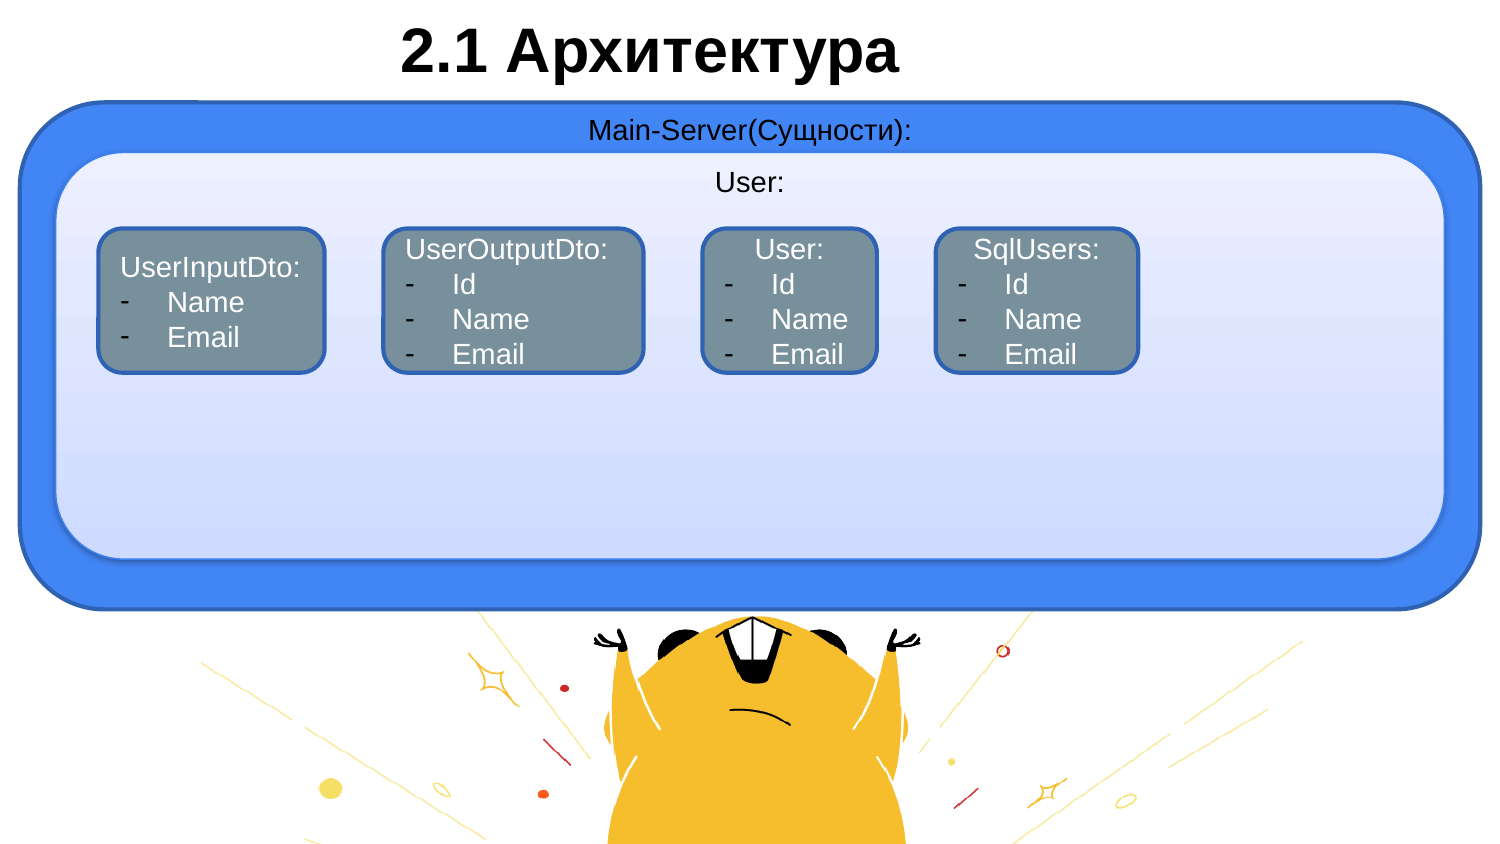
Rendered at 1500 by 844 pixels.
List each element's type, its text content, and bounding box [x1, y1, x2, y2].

text_box User: Id Name Email [700, 226, 879, 375]
title 2.1 Архитектура [385, 0, 958, 89]
text_box User: [54, 151, 1446, 560]
text_box UserInputDto: Name Email [96, 226, 327, 375]
text_box Main-Server(Сущности): [17, 100, 1483, 612]
text_box SqlUsers: Id Name Email [933, 226, 1141, 375]
text_box UserOutputDto: Id Name Email [381, 226, 646, 375]
picture [0, 0, 1500, 844]
